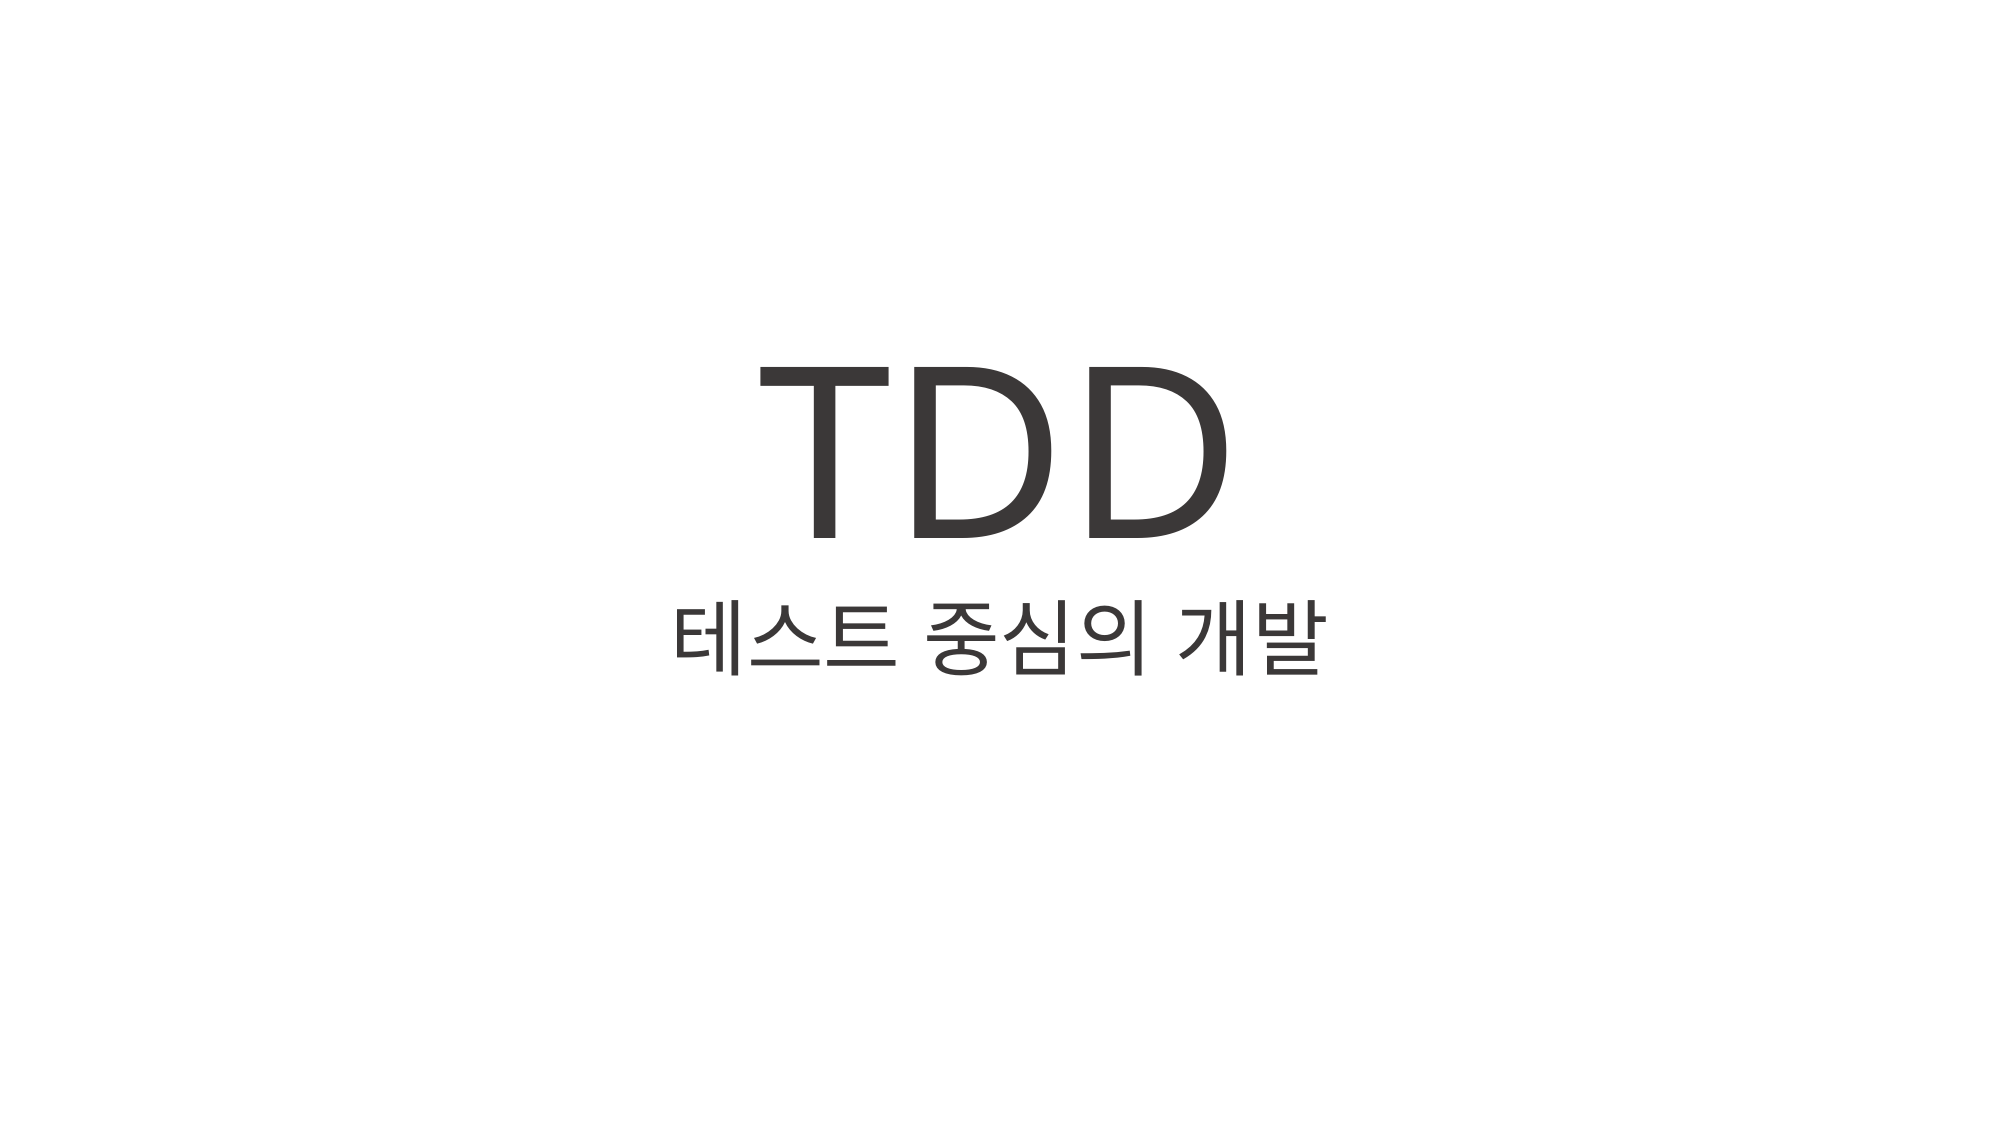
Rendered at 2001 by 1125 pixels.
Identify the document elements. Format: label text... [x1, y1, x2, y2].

text_box TDD 테스트 중심의 개발 [655, 291, 1345, 694]
